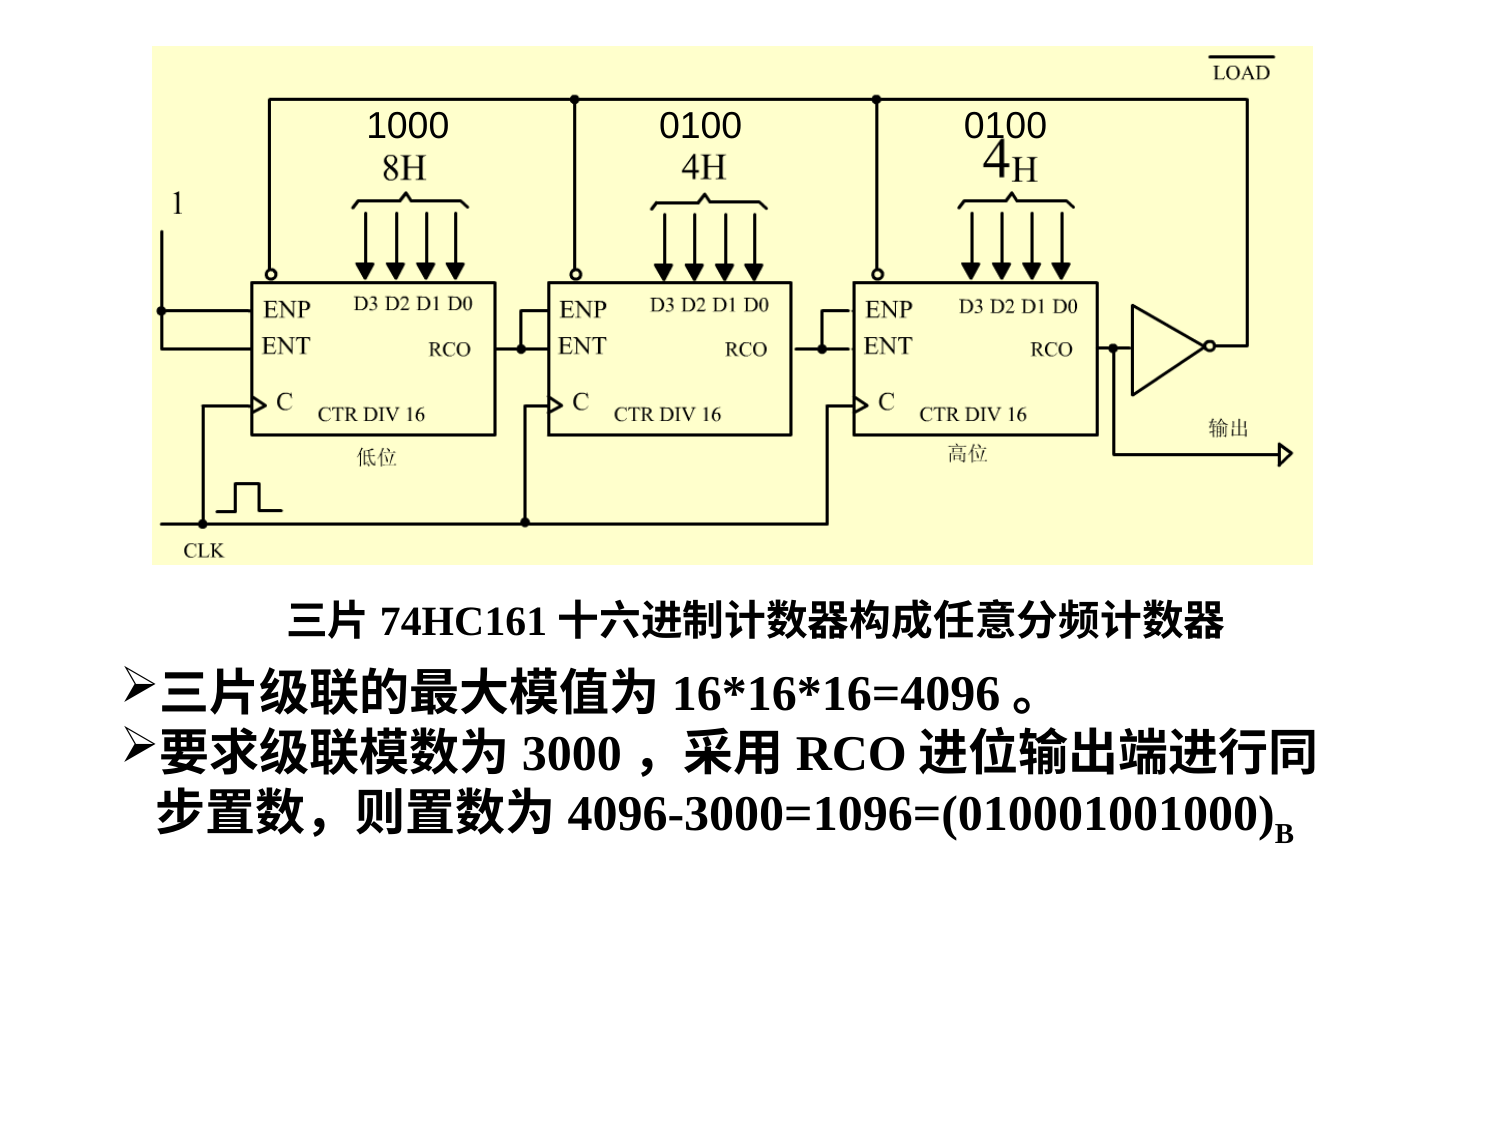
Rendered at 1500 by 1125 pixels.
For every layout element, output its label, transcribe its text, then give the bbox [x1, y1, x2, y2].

text_box 三片74HC161十六进制计数器构成任意分频计数器 [152, 586, 1360, 651]
text_box 三片级联的最大模值为16*16*16=4096。 要求级联模数为3000，采用RCO进位输出端进行同步置数，则置数为4096-3000=1096=(010001001000)B [105, 653, 1383, 857]
picture [152, 46, 1313, 566]
